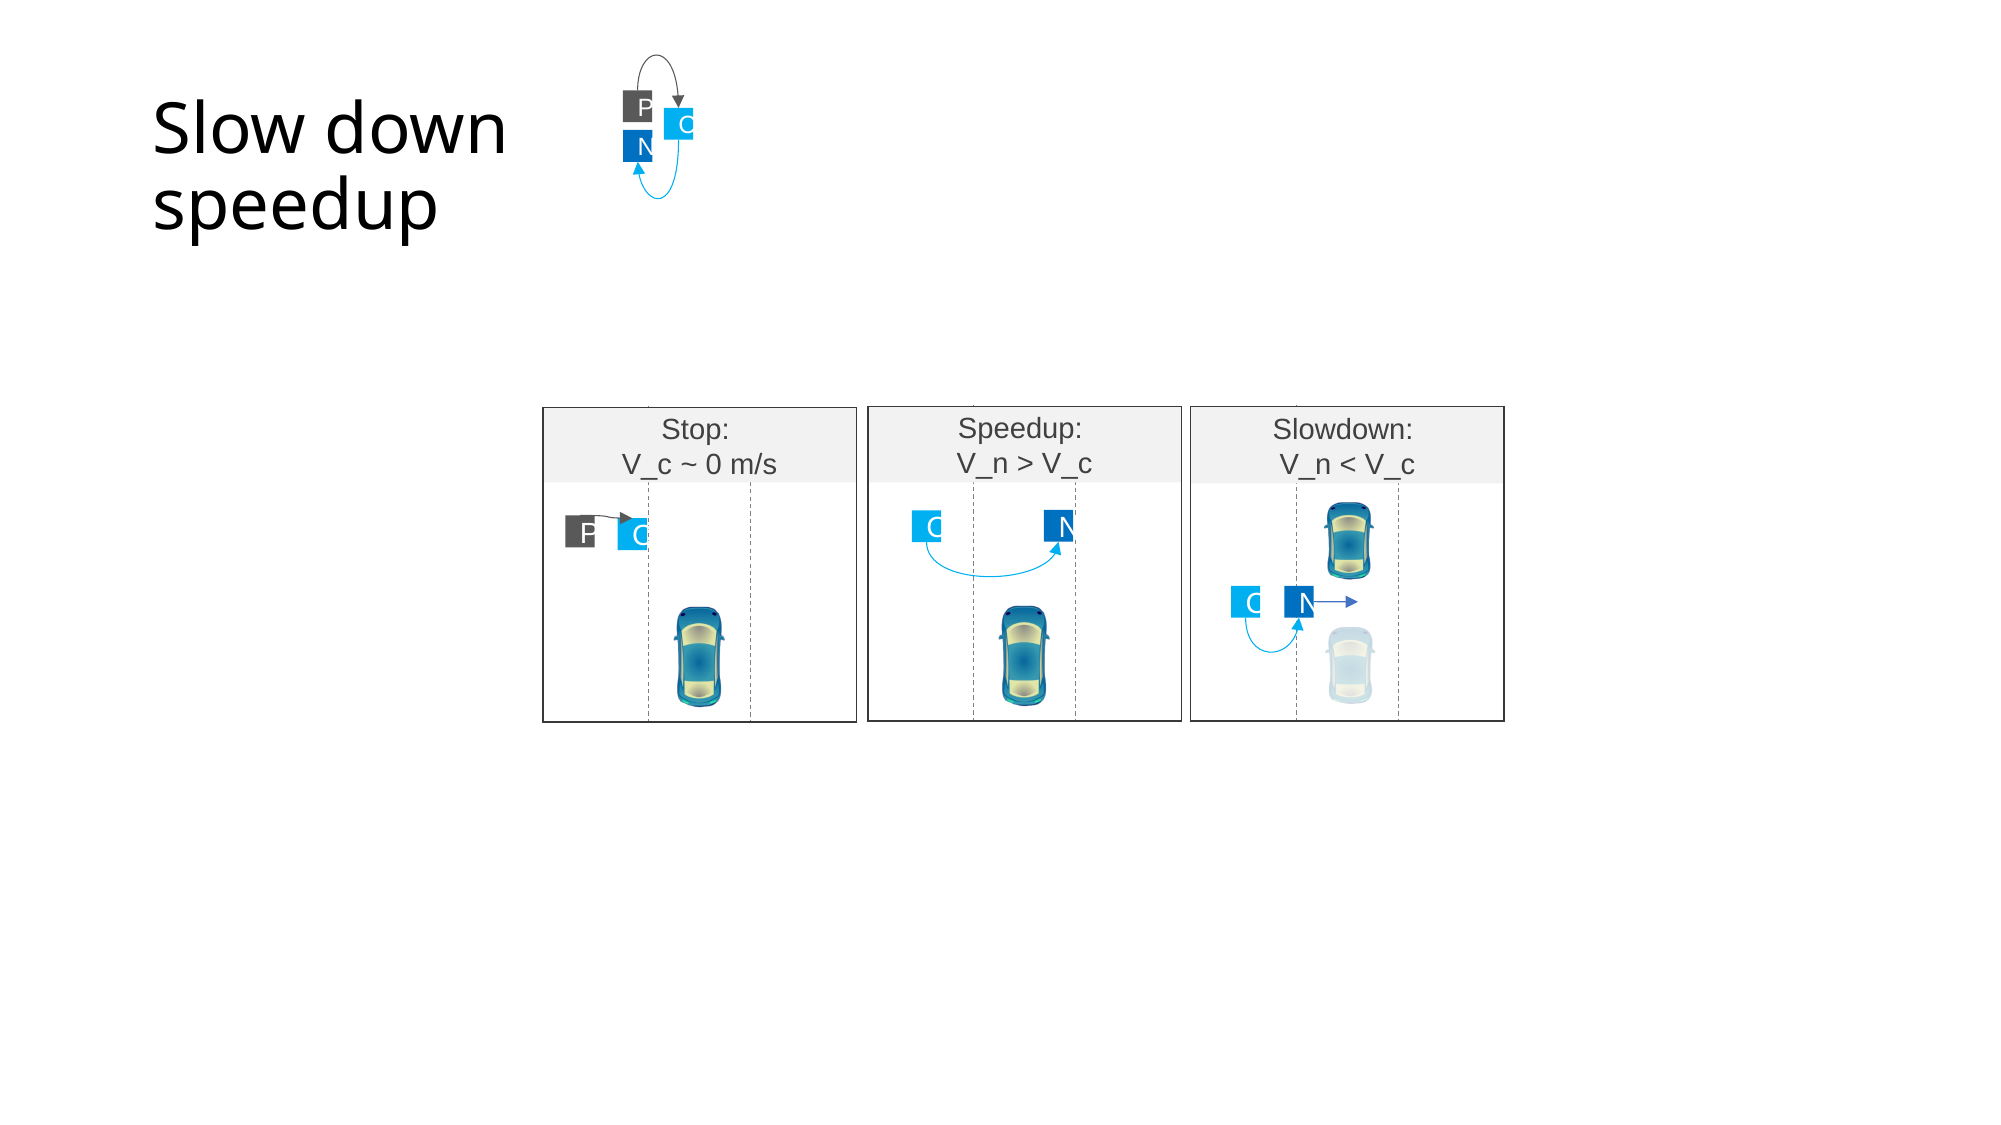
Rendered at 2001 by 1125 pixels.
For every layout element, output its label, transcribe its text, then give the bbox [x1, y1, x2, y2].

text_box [542, 406, 857, 724]
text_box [1190, 405, 1505, 722]
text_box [867, 405, 1182, 723]
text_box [622, 90, 694, 162]
title Slow down speedup [137, 59, 529, 278]
picture [1320, 616, 1383, 717]
